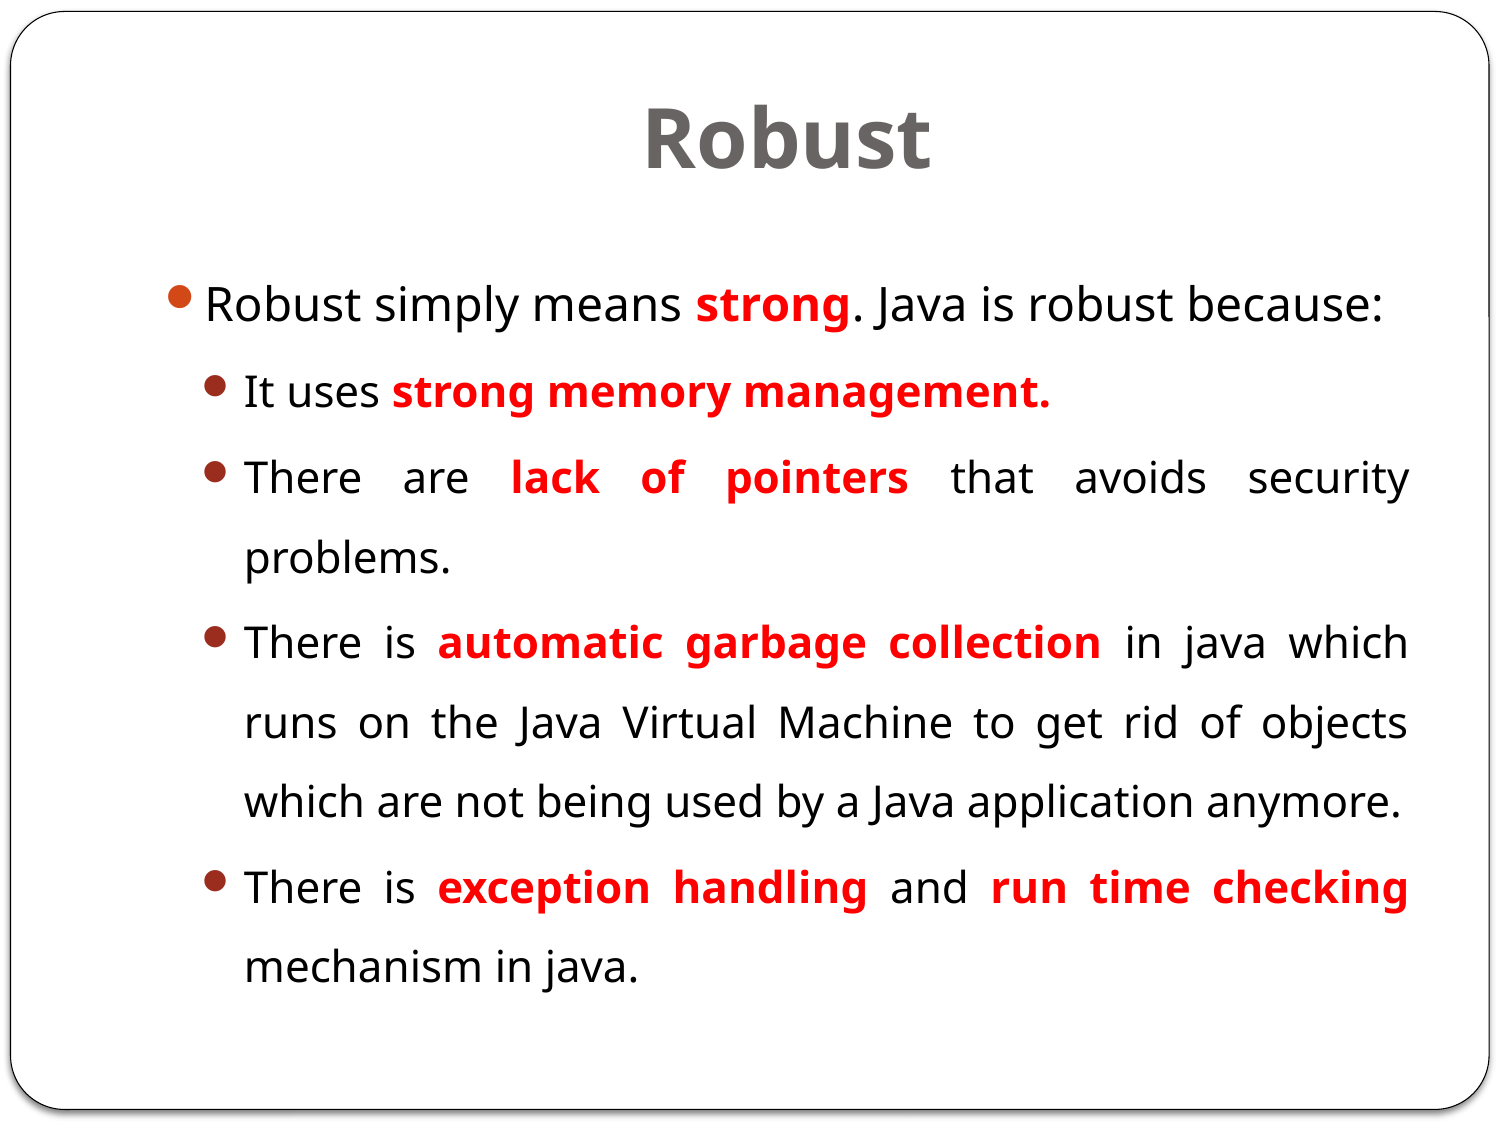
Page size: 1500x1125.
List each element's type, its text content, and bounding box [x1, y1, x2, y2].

list Robust simply means strong. Java is robust because: It uses strong memory management. There are lack of pointers that avoids security problems. There is automatic garbage collection in java which runs on the Java Virtual Machine to get rid of objects which are not being used by a Java application anymore. There is exception handling and run time checking mechanism in java. [150, 237, 1425, 1063]
title Robust [150, 45, 1425, 233]
